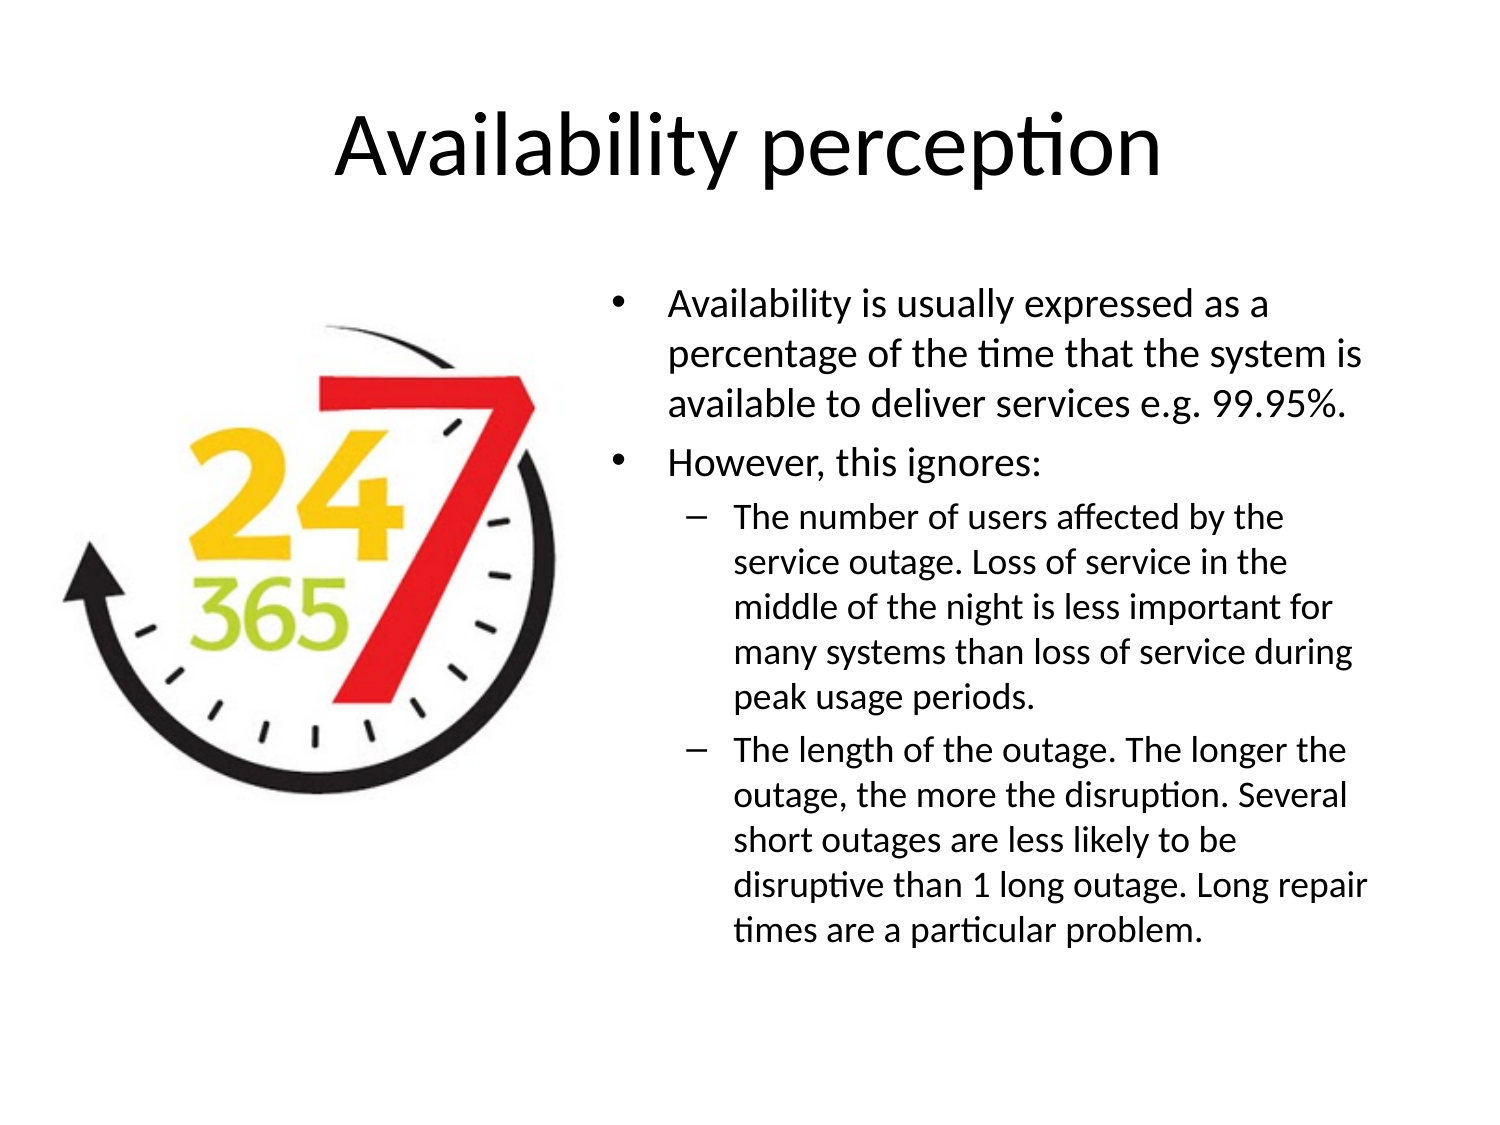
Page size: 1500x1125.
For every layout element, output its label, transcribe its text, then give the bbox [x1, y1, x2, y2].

list Availability is usually expressed as a percentage of the time that the system is available to deliver services e.g. 99.95%. However, this ignores: The number of users affected by the service outage. Loss of service in the middle of the night is less important for many systems than loss of service during peak usage periods. The length of the outage. The longer the outage, the more the disruption. Several short outages are less likely to be disruptive than 1 long outage. Long repair times are a particular problem. [596, 268, 1413, 1013]
title Availability perception [75, 45, 1425, 233]
picture [41, 302, 585, 813]
